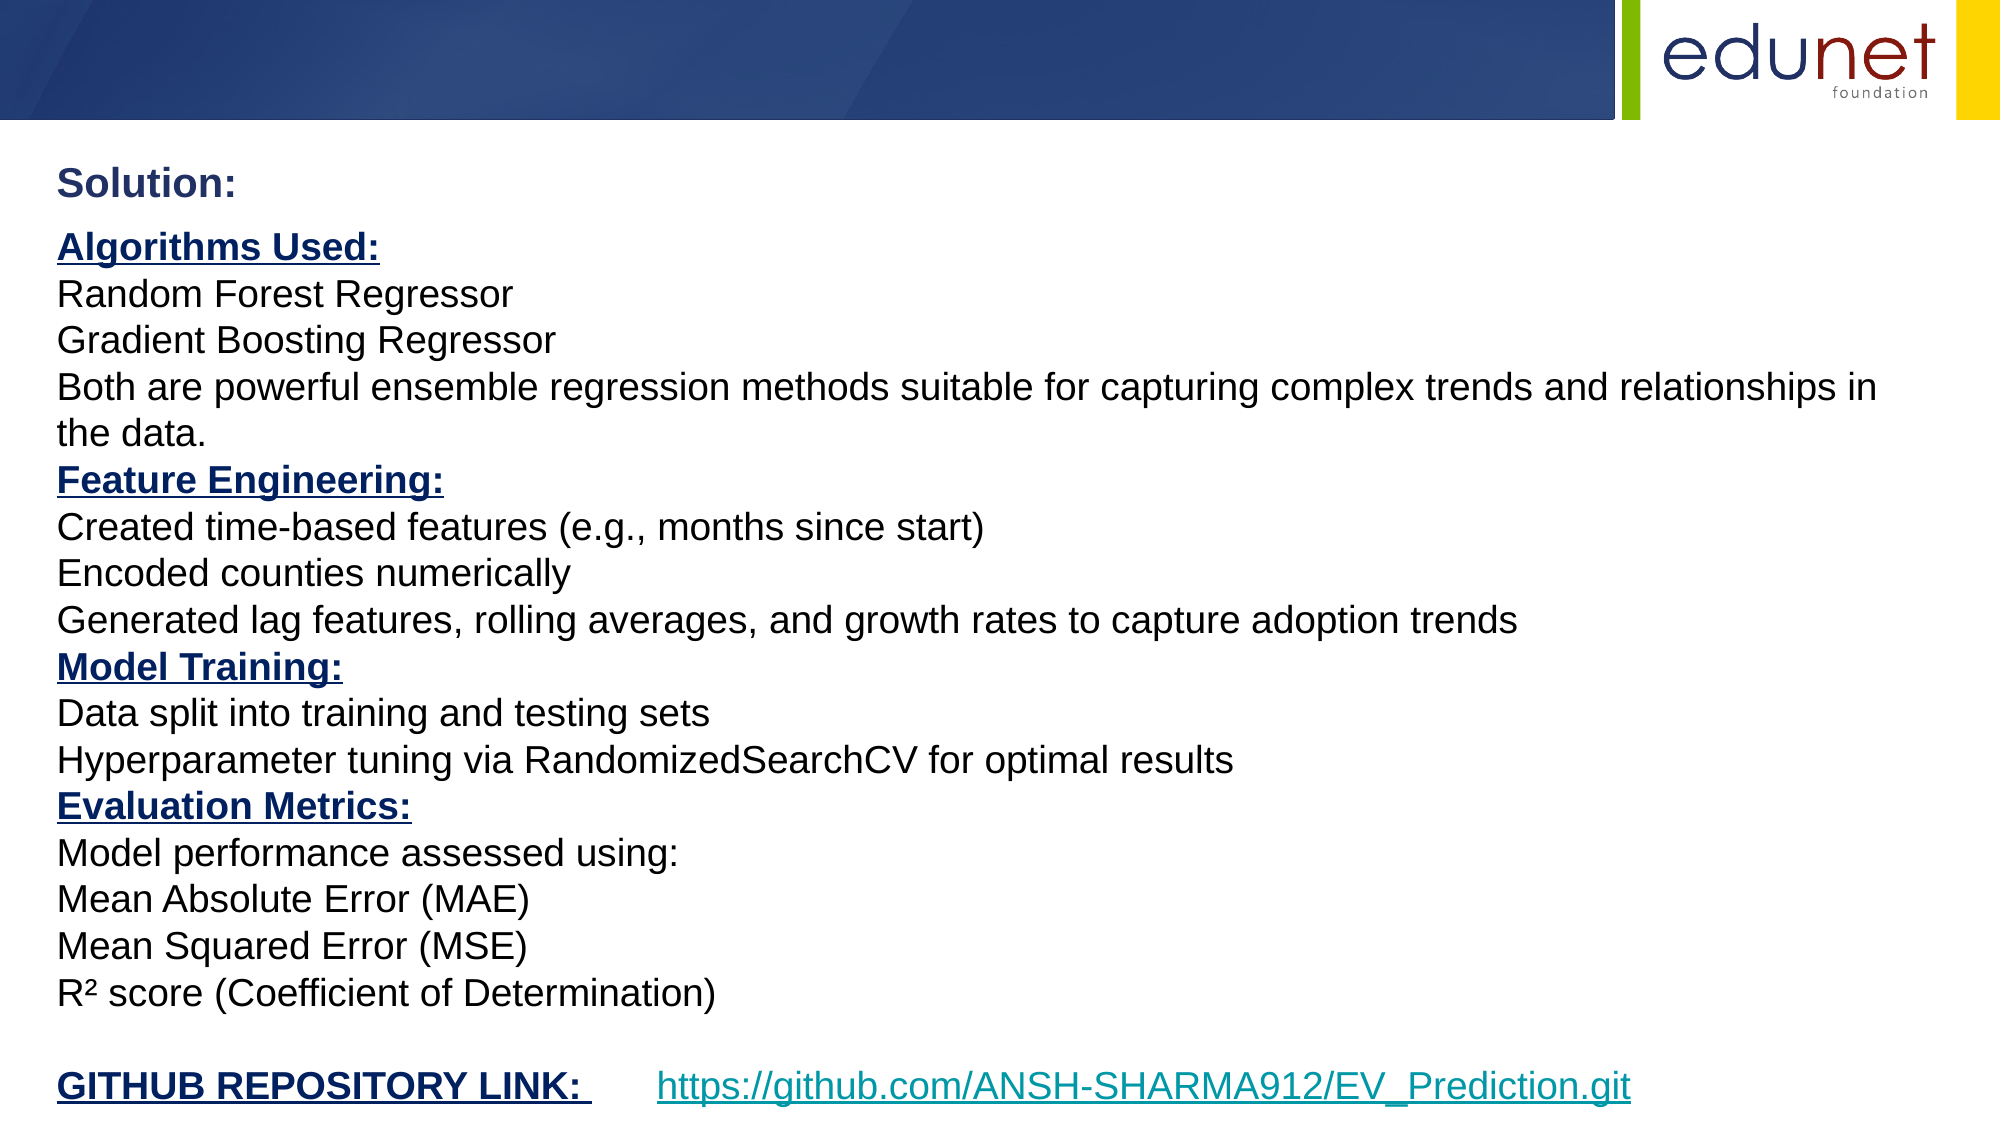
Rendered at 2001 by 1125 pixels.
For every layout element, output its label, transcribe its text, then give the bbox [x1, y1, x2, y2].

text_box Solution: [41, 148, 1043, 214]
picture [1652, 12, 1948, 108]
text_box Algorithms Used: Random Forest Regressor Gradient Boosting Regressor Both are powerful ensemble regression methods suitable for capturing complex trends and relationships in the data. Feature Engineering: Created time-based features (e.g., months since start) Encoded counties numerically Generated lag features, rolling averages, and growth rates to capture adoption trends Model Training: Data split into training and testing sets Hyperparameter tuning via RandomizedSearchCV for optimal results Evaluation Metrics: Model performance assessed using: Mean Absolute Error (MAE) Mean Squared Error (MSE) R² score (Coefficient of Determination) GITHUB REPOSITORY LINK: https://github.com/ANSH-SHARMA912/EV_Prediction.git [41, 214, 1920, 1125]
